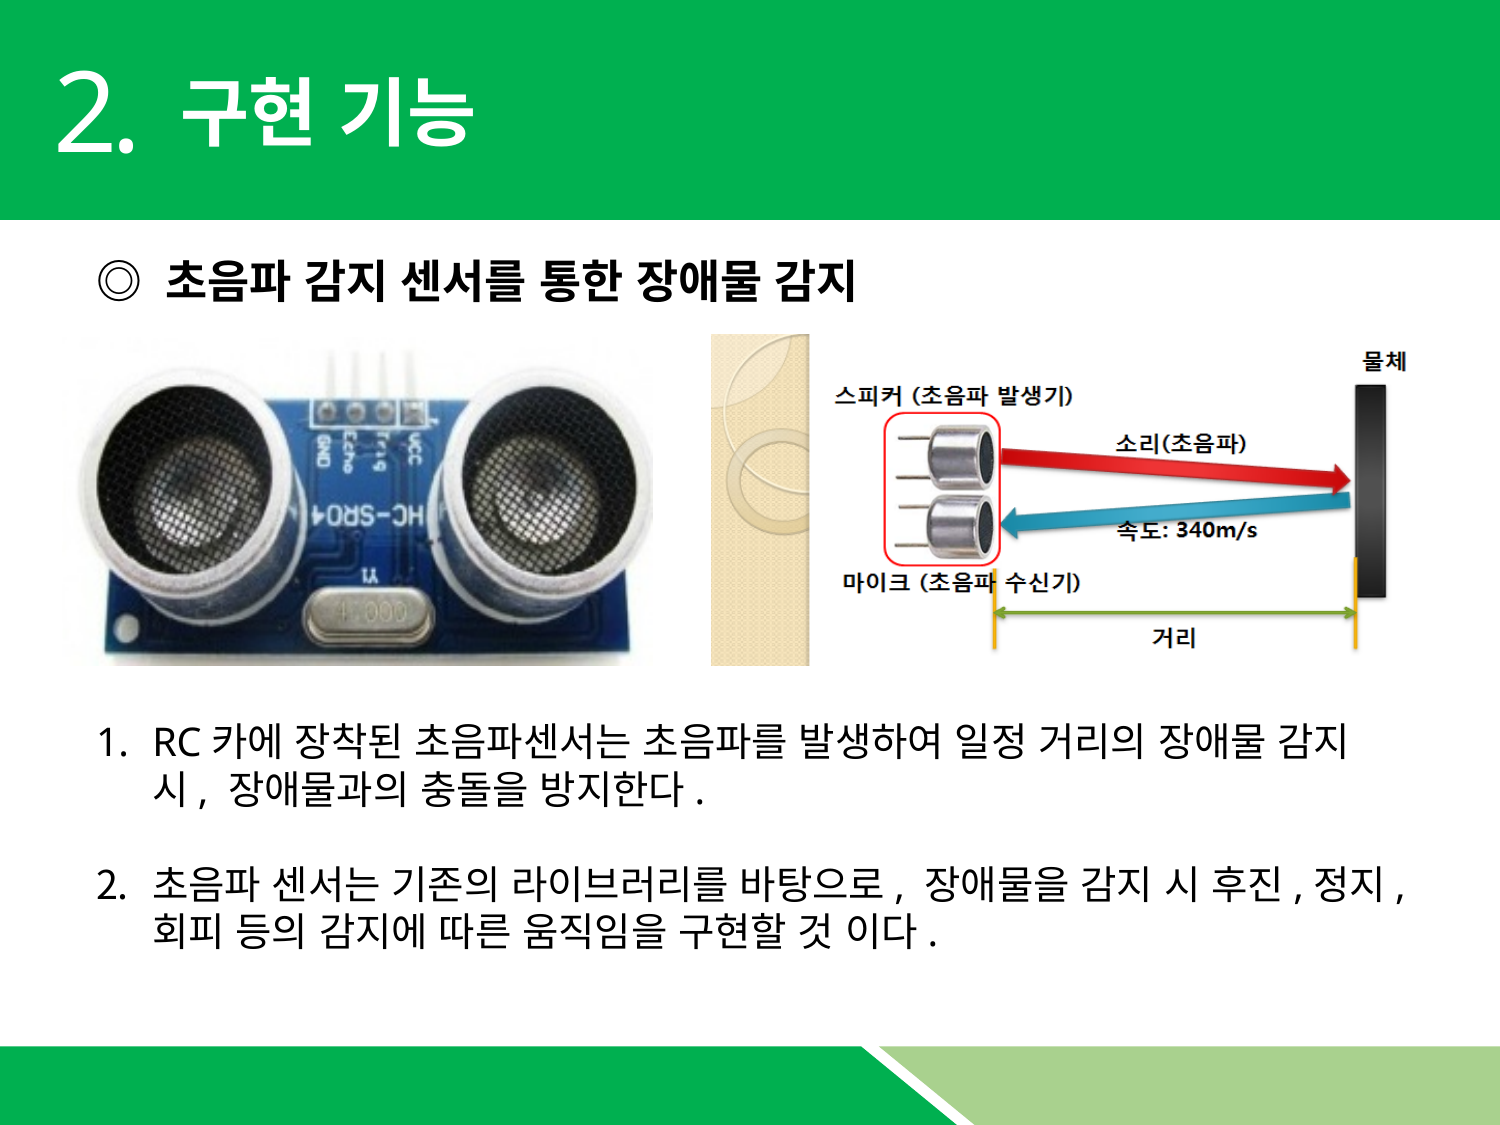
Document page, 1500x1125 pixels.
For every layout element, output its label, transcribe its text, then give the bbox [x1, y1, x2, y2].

text_box [0, 1045, 959, 1125]
text_box [908, 1045, 1500, 1125]
text_box 2. [11, 32, 183, 183]
picture [62, 337, 653, 666]
text_box [0, 0, 1500, 221]
text_box 구현 기능 [183, 52, 1425, 168]
text_box ◎ 초음파 감지 센서를 통한 장애물 감지 RC카에 장착된 초음파센서는 초음파를 발생하여 일정 거리의 장애물 감지 시, 장애물과의 충돌을 방지한다. 초음파 센서는 기존의 라이브러리를 바탕으로, 장애물을 감지 시 후진,정지,회피 등의 감지에 따른 움직임을 구현할 것 이다. [81, 245, 1419, 1072]
picture [711, 334, 1419, 666]
